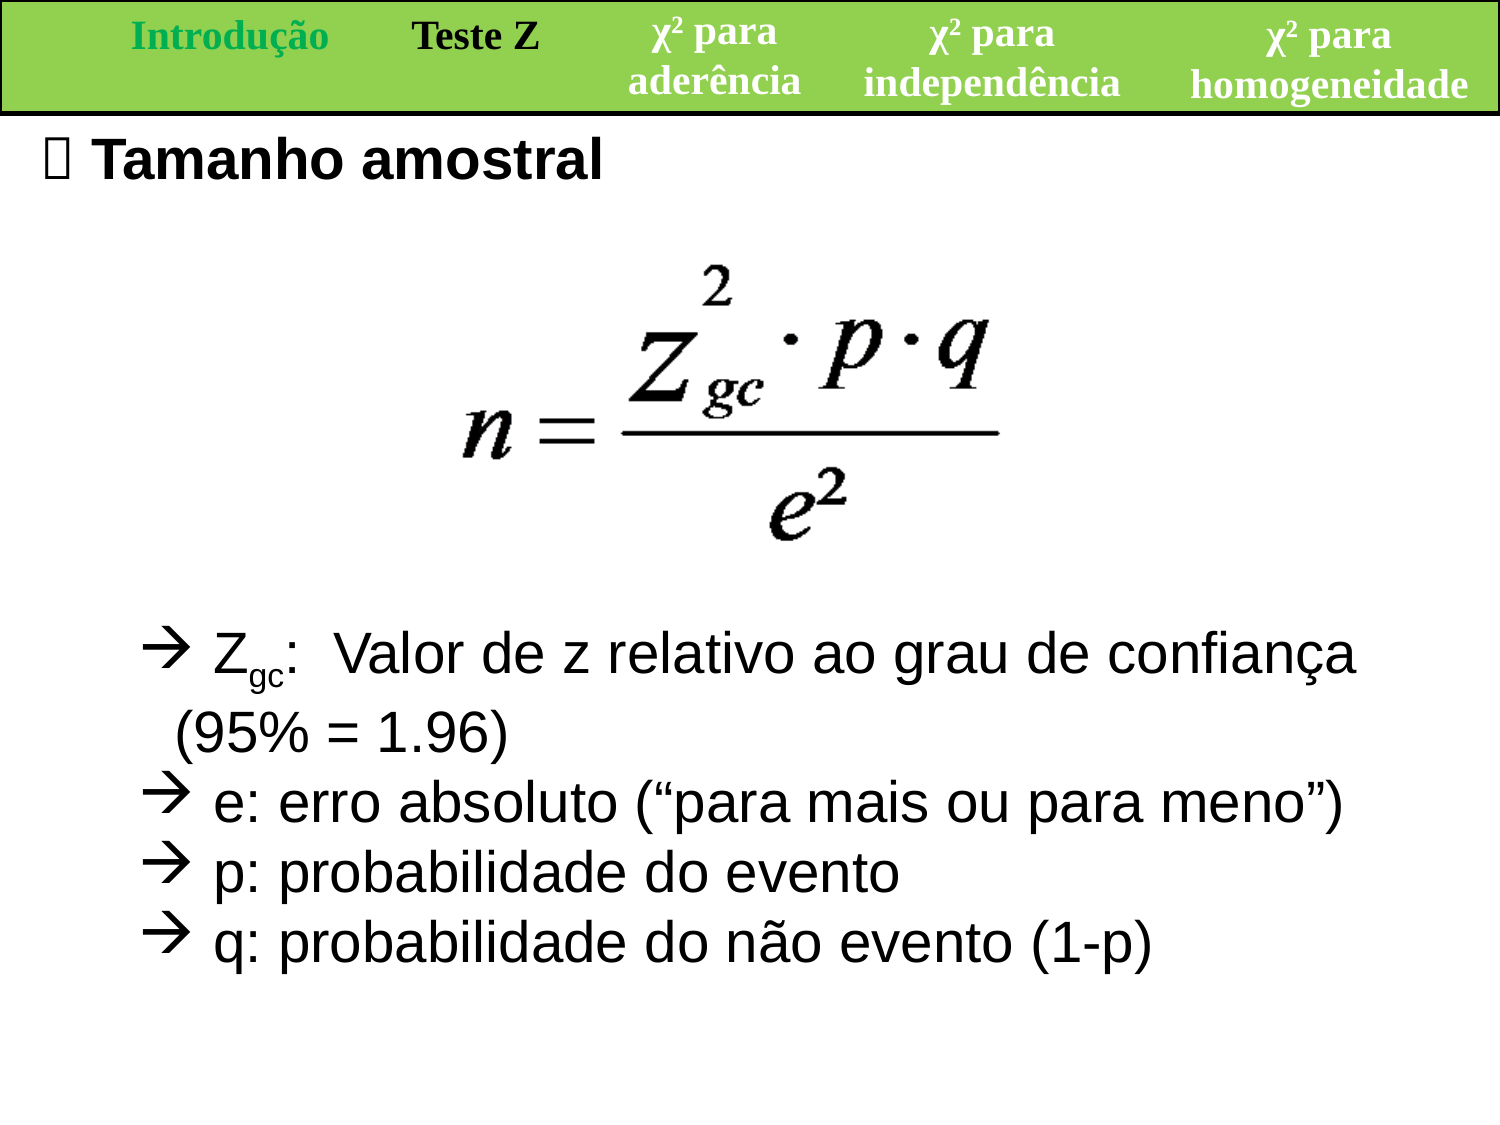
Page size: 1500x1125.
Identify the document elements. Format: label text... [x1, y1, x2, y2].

text_box  Tamanho amostral [24, 113, 620, 199]
text_box Zgc: Valor de z relativo ao grau de confiança (95% = 1.96) e: erro absoluto (“para mais ou para meno”) p: probabilidade do evento q: probabilidade do não evento (1-p) [123, 607, 1400, 982]
text_box Teste Z [396, 0, 556, 65]
text_box [0, 0, 1500, 116]
text_box χ² para independência [844, 0, 1141, 113]
text_box χ² para aderência [596, 0, 834, 111]
text_box χ² para homogeneidade [1158, 0, 1500, 115]
picture [446, 240, 1022, 563]
text_box Introdução [5, 0, 396, 65]
